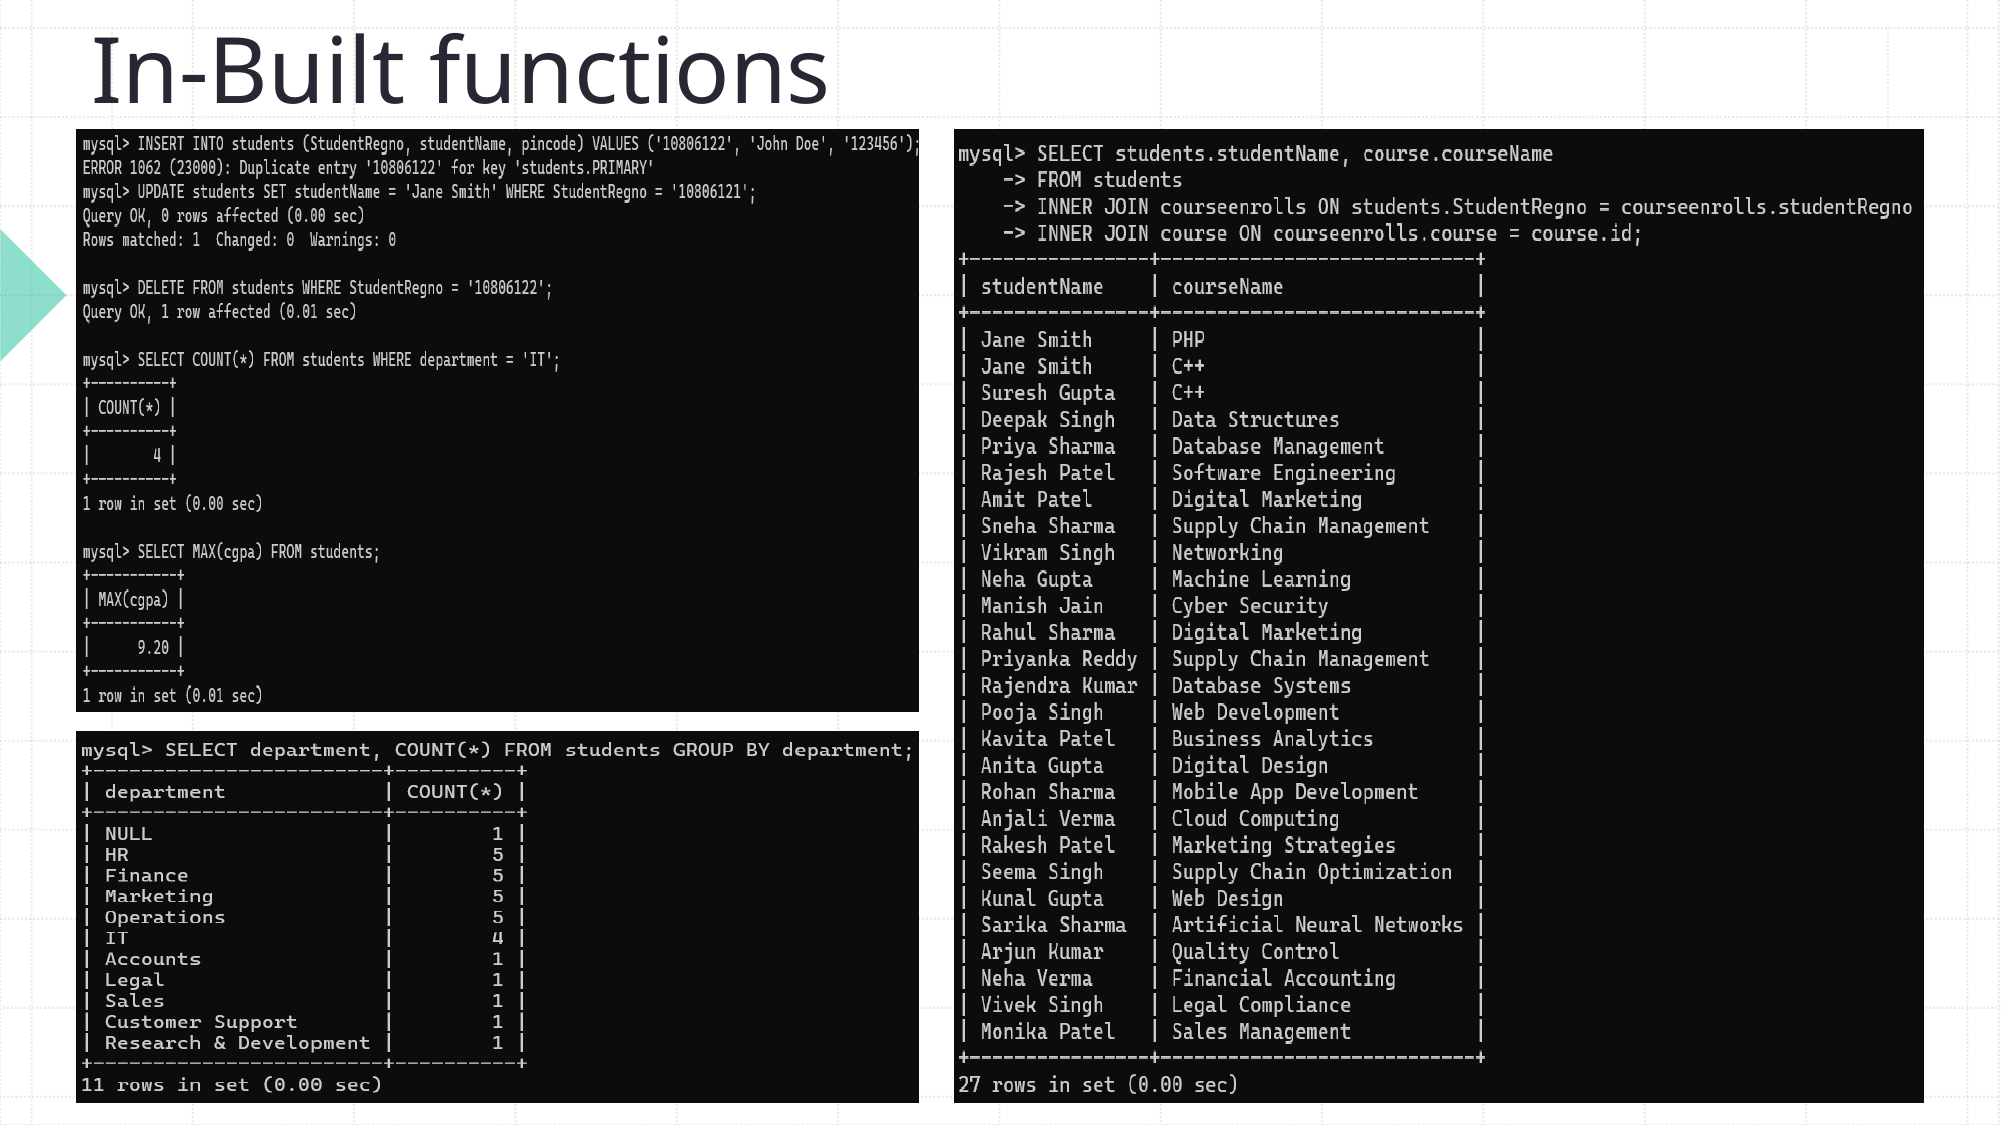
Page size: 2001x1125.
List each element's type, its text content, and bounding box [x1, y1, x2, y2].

title In-Built functions [76, 0, 1695, 130]
picture [954, 129, 1924, 1103]
picture [76, 731, 919, 1103]
picture [76, 129, 919, 712]
